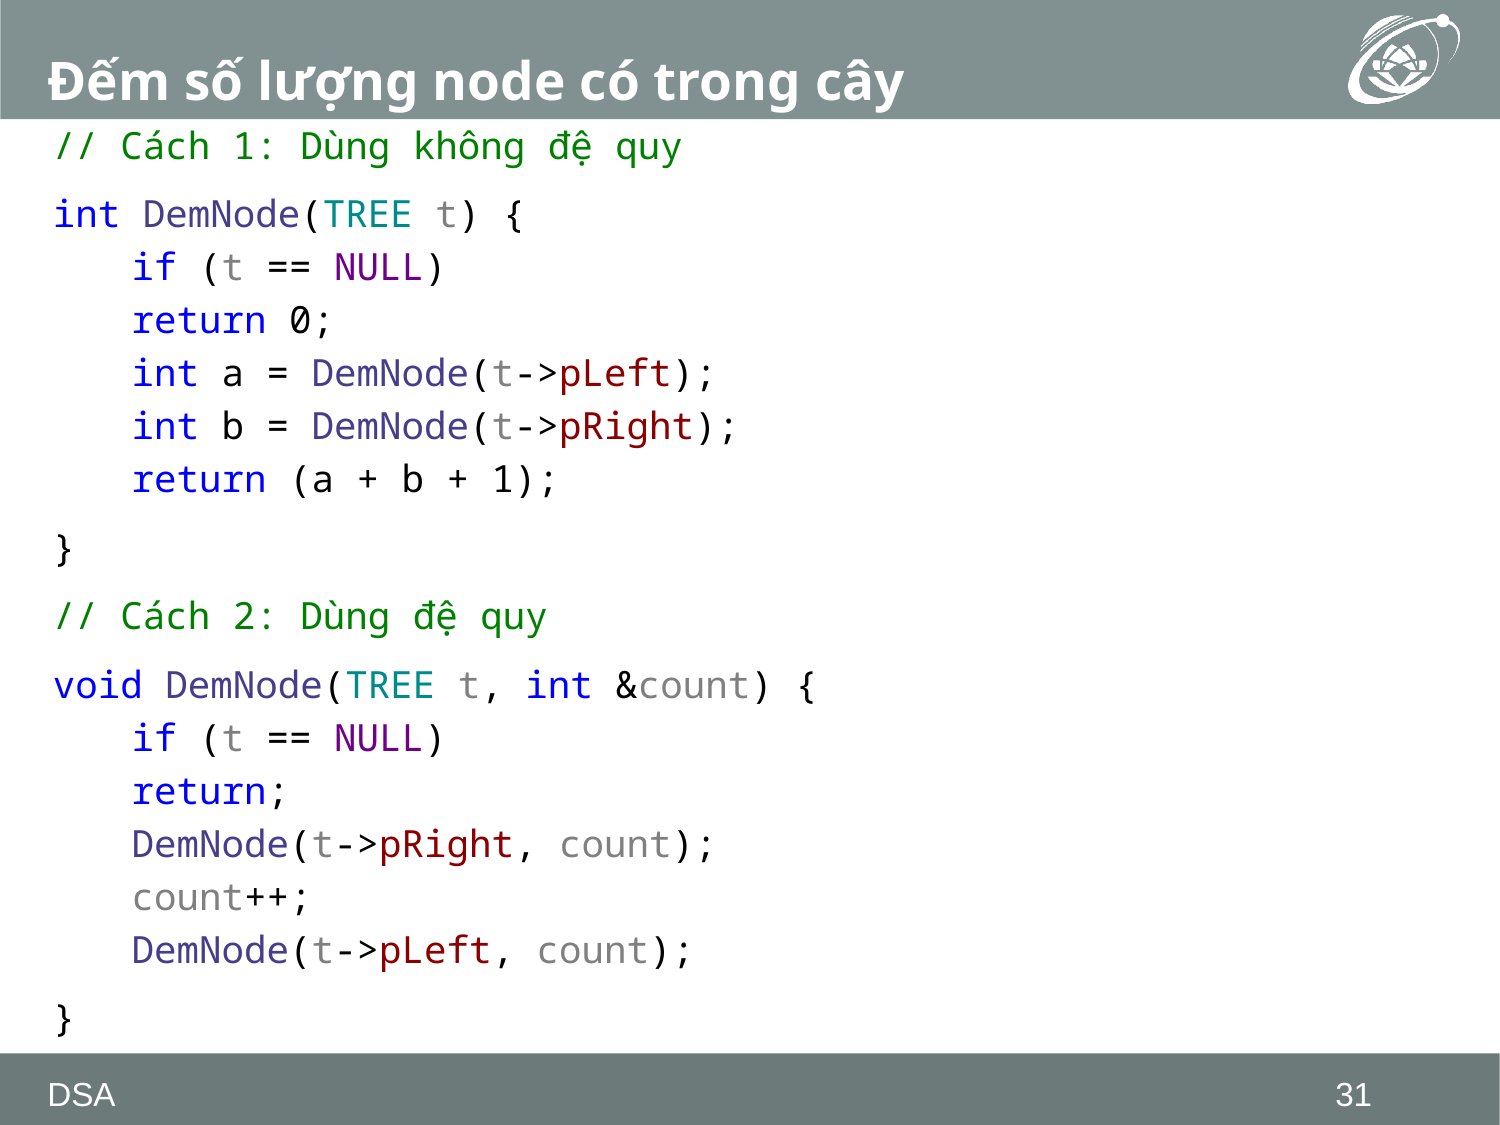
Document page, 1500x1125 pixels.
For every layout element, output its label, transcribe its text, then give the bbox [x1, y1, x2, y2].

footer DSA [32, 1073, 1075, 1113]
title Đếm số lượng node có trong cây [32, 0, 1468, 119]
list // Cách 1: Dùng không đệ quy int DemNode(TREE t) { if (t == NULL) return 0; int a = DemNode(t->pLeft); int b = DemNode(t->pRight); return (a + b + 1); } // Cách 2: Dùng đệ quy void DemNode(TREE t, int &count) { if (t == NULL) return; DemNode(t->pRight, count); count++; DemNode(t->pLeft, count); } [32, 119, 1468, 1054]
slide_number 31 [1270, 1073, 1388, 1113]
